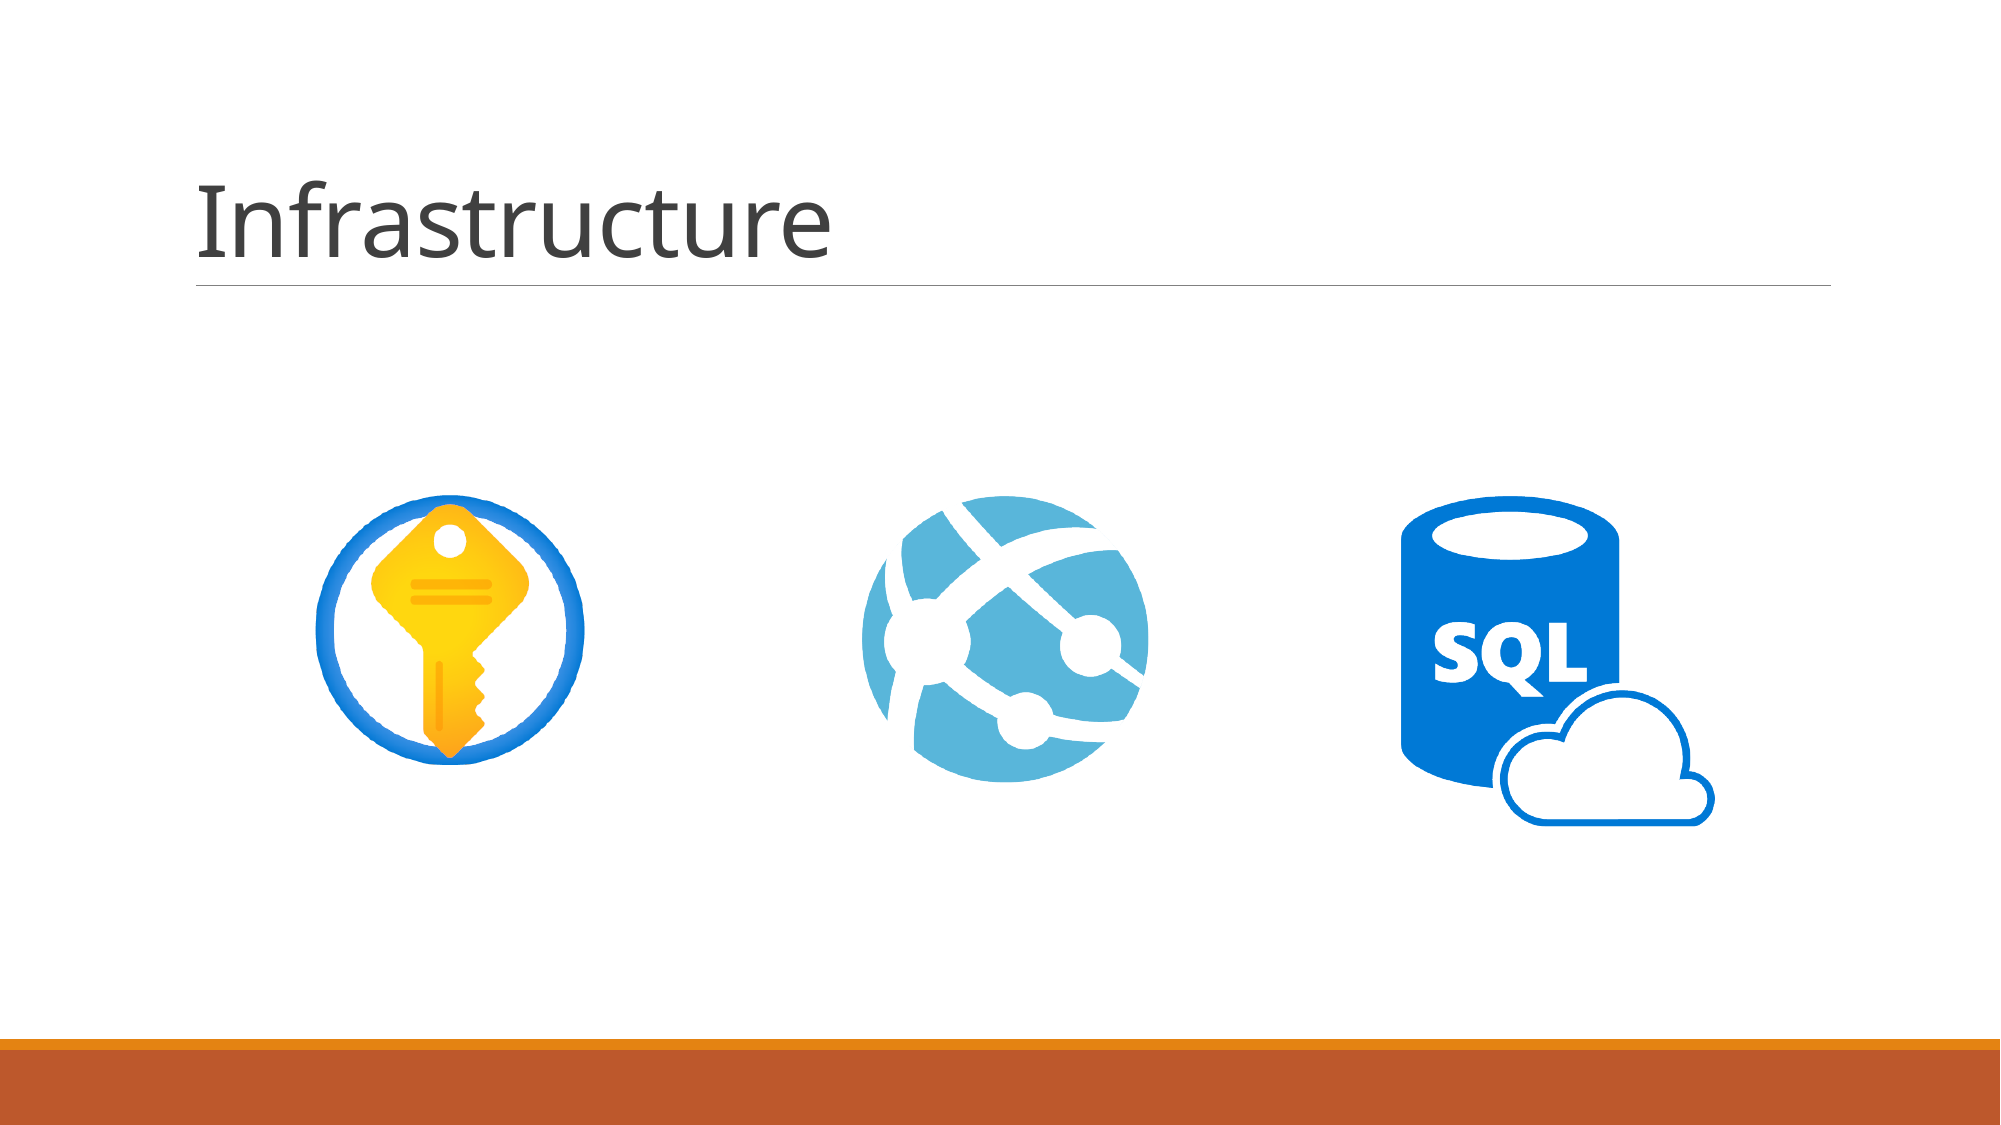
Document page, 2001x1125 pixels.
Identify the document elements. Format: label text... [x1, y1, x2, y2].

title Infrastructure [180, 47, 1830, 285]
picture [1391, 495, 1724, 827]
picture [861, 495, 1149, 783]
picture [192, 495, 707, 766]
